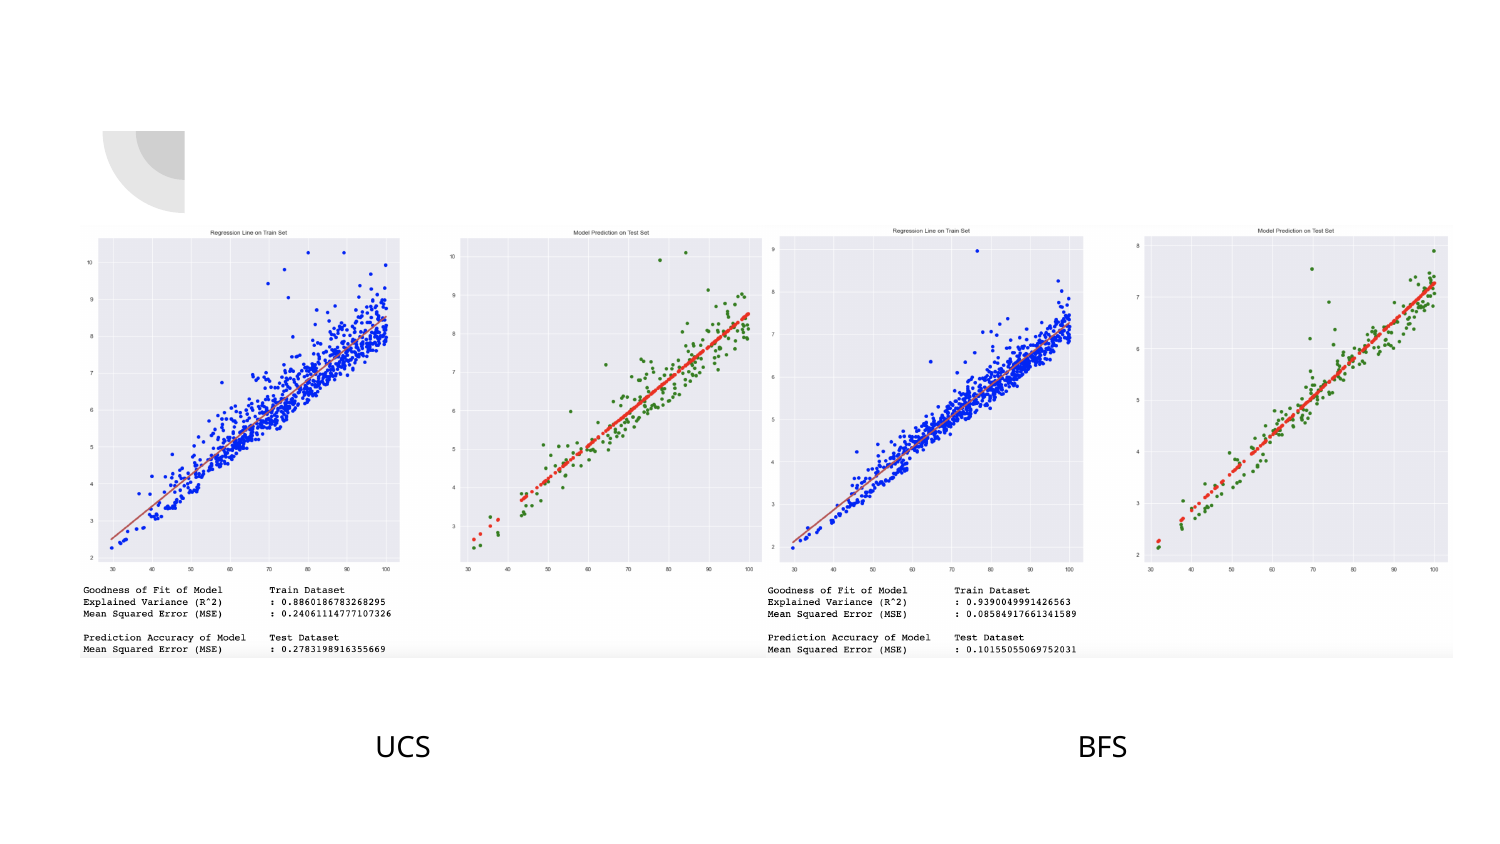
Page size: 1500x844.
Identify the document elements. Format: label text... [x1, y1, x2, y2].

text_box UCS [313, 713, 492, 778]
text_box BFS [1013, 713, 1192, 778]
picture [80, 225, 1453, 658]
